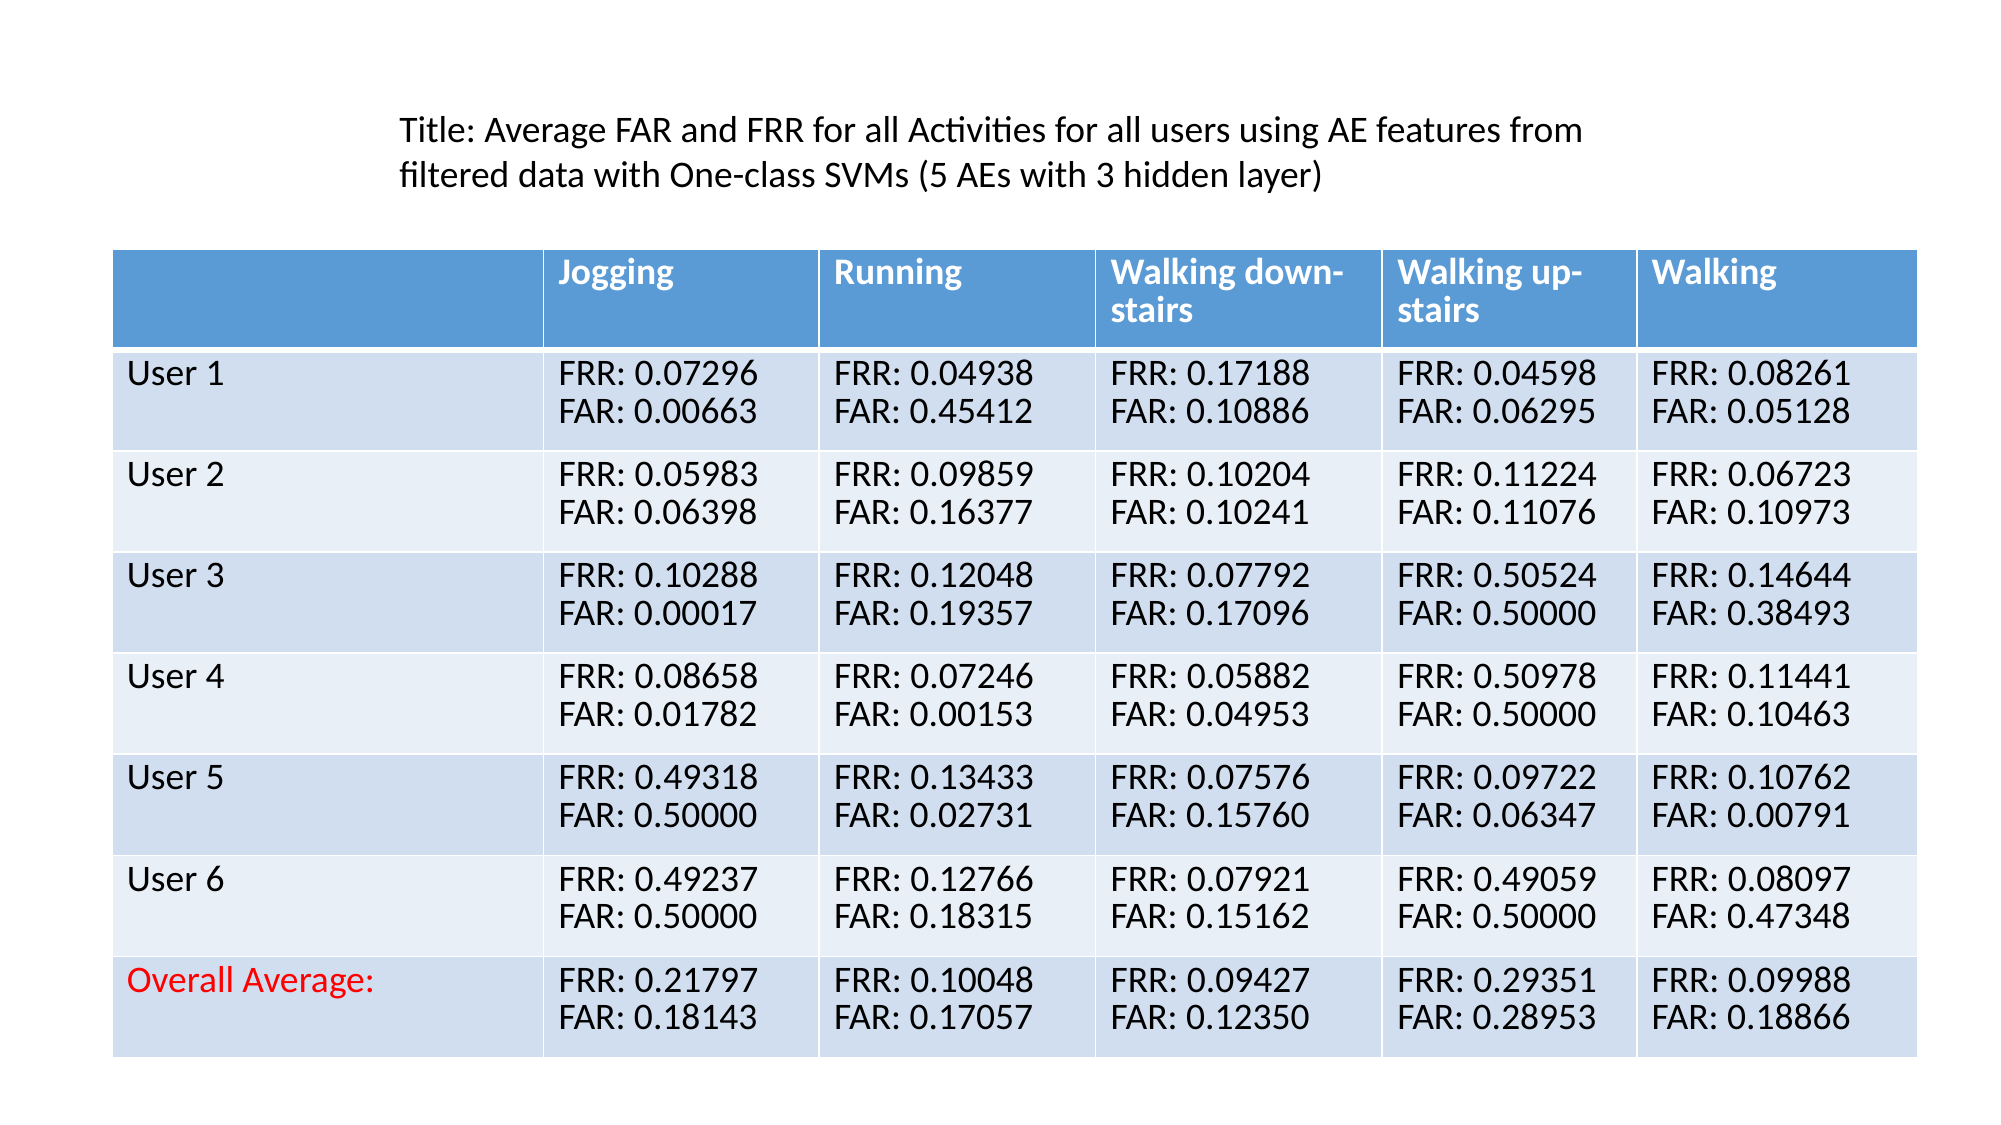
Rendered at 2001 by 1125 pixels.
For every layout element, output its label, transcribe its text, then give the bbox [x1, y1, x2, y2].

table_header [113, 250, 543, 347]
table_cell FRR: 0.08261 FAR: 0.05128 [1638, 353, 1917, 450]
table_cell FRR: 0.05983 FAR: 0.06398 [544, 452, 818, 551]
table_cell FRR: 0.11224 FAR: 0.11076 [1383, 452, 1636, 551]
table_cell FRR: 0.09722 FAR: 0.06347 [1383, 755, 1636, 855]
table_cell FRR: 0.10762 FAR: 0.00791 [1638, 755, 1917, 855]
table_cell FRR: 0.21797 FAR: 0.18143 [544, 957, 818, 1057]
table_header Walking up-stairs [1383, 250, 1636, 347]
table_cell FRR: 0.10048 FAR: 0.17057 [820, 957, 1095, 1057]
table_cell FRR: 0.49237 FAR: 0.50000 [544, 856, 818, 956]
table_cell FRR: 0.49318 FAR: 0.50000 [544, 755, 818, 855]
table_cell FRR: 0.06723 FAR: 0.10973 [1638, 452, 1917, 551]
table_cell FRR: 0.07921 FAR: 0.15162 [1096, 856, 1381, 956]
table_cell FRR: 0.09988 FAR: 0.18866 [1638, 957, 1917, 1057]
text_box Title: Average FAR and FRR for all Activities for all users using AE features from filtered data with One-class SVMs (5 AEs with 3 hidden layer) [384, 97, 1604, 203]
table_cell FRR: 0.11441 FAR: 0.10463 [1638, 654, 1917, 753]
table_cell FRR: 0.49059 FAR: 0.50000 [1383, 856, 1636, 956]
table_cell FRR: 0.05882 FAR: 0.04953 [1096, 654, 1381, 753]
table_cell User 4 [113, 654, 543, 753]
table_cell FRR: 0.08097 FAR: 0.47348 [1638, 856, 1917, 956]
table_header Walking [1638, 250, 1917, 347]
table_cell FRR: 0.04938 FAR: 0.45412 [820, 353, 1095, 450]
table_cell User 2 [113, 452, 543, 551]
table_cell FRR: 0.13433 FAR: 0.02731 [820, 755, 1095, 855]
table_cell Overall Average: [113, 957, 543, 1057]
table_header Walking down-stairs [1096, 250, 1381, 347]
table_cell FRR: 0.12048 FAR: 0.19357 [820, 553, 1095, 652]
table_cell FRR: 0.17188 FAR: 0.10886 [1096, 353, 1381, 450]
table_cell FRR: 0.12766 FAR: 0.18315 [820, 856, 1095, 956]
table_cell FRR: 0.50978 FAR: 0.50000 [1383, 654, 1636, 753]
table_cell FRR: 0.09859 FAR: 0.16377 [820, 452, 1095, 551]
table_cell FRR: 0.50524 FAR: 0.50000 [1383, 553, 1636, 652]
table_header Running [820, 250, 1095, 347]
table_cell User 6 [113, 856, 543, 956]
table_cell FRR: 0.07246 FAR: 0.00153 [820, 654, 1095, 753]
table_cell User 1 [113, 353, 543, 450]
table_cell FRR: 0.10288 FAR: 0.00017 [544, 553, 818, 652]
table_cell FRR: 0.14644 FAR: 0.38493 [1638, 553, 1917, 652]
table_cell FRR: 0.08658 FAR: 0.01782 [544, 654, 818, 753]
table_cell FRR: 0.09427 FAR: 0.12350 [1096, 957, 1381, 1057]
table_cell FRR: 0.04598 FAR: 0.06295 [1383, 353, 1636, 450]
table_cell FRR: 0.10204 FAR: 0.10241 [1096, 452, 1381, 551]
table_cell User 3 [113, 553, 543, 652]
table_cell FRR: 0.07792 FAR: 0.17096 [1096, 553, 1381, 652]
table_cell User 5 [113, 755, 543, 855]
table_header Jogging [544, 250, 818, 347]
table_cell FRR: 0.07296 FAR: 0.00663 [544, 353, 818, 450]
table_cell FRR: 0.07576 FAR: 0.15760 [1096, 755, 1381, 855]
table_cell FRR: 0.29351 FAR: 0.28953 [1383, 957, 1636, 1057]
